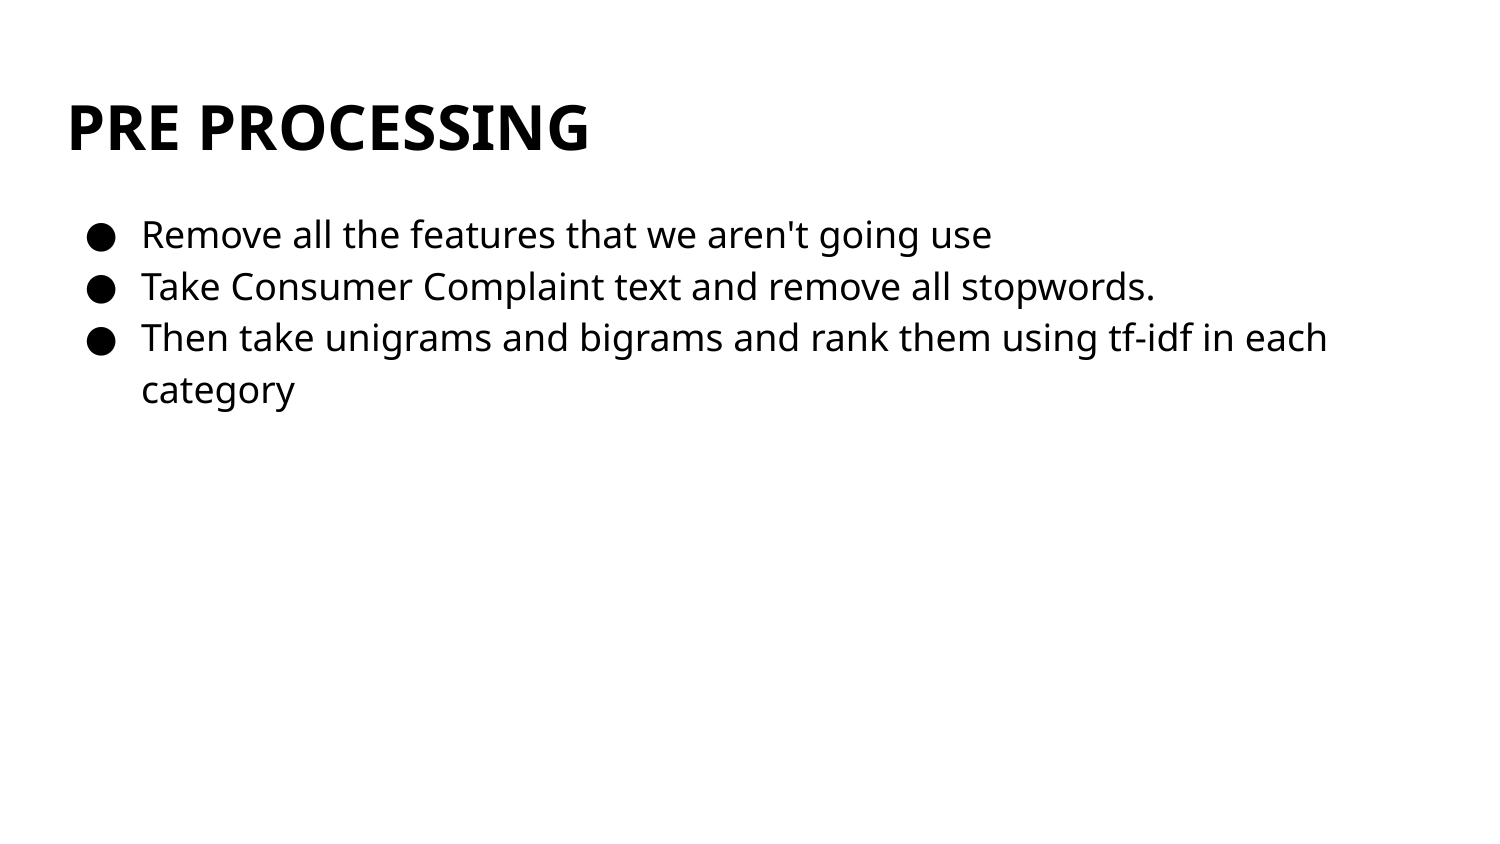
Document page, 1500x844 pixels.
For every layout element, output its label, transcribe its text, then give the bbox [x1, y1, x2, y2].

list Remove all the features that we aren't going use Take Consumer Complaint text and remove all stopwords. Then take unigrams and bigrams and rank them using tf-idf in each category [51, 189, 1449, 750]
title PRE PROCESSING [51, 72, 1449, 176]
